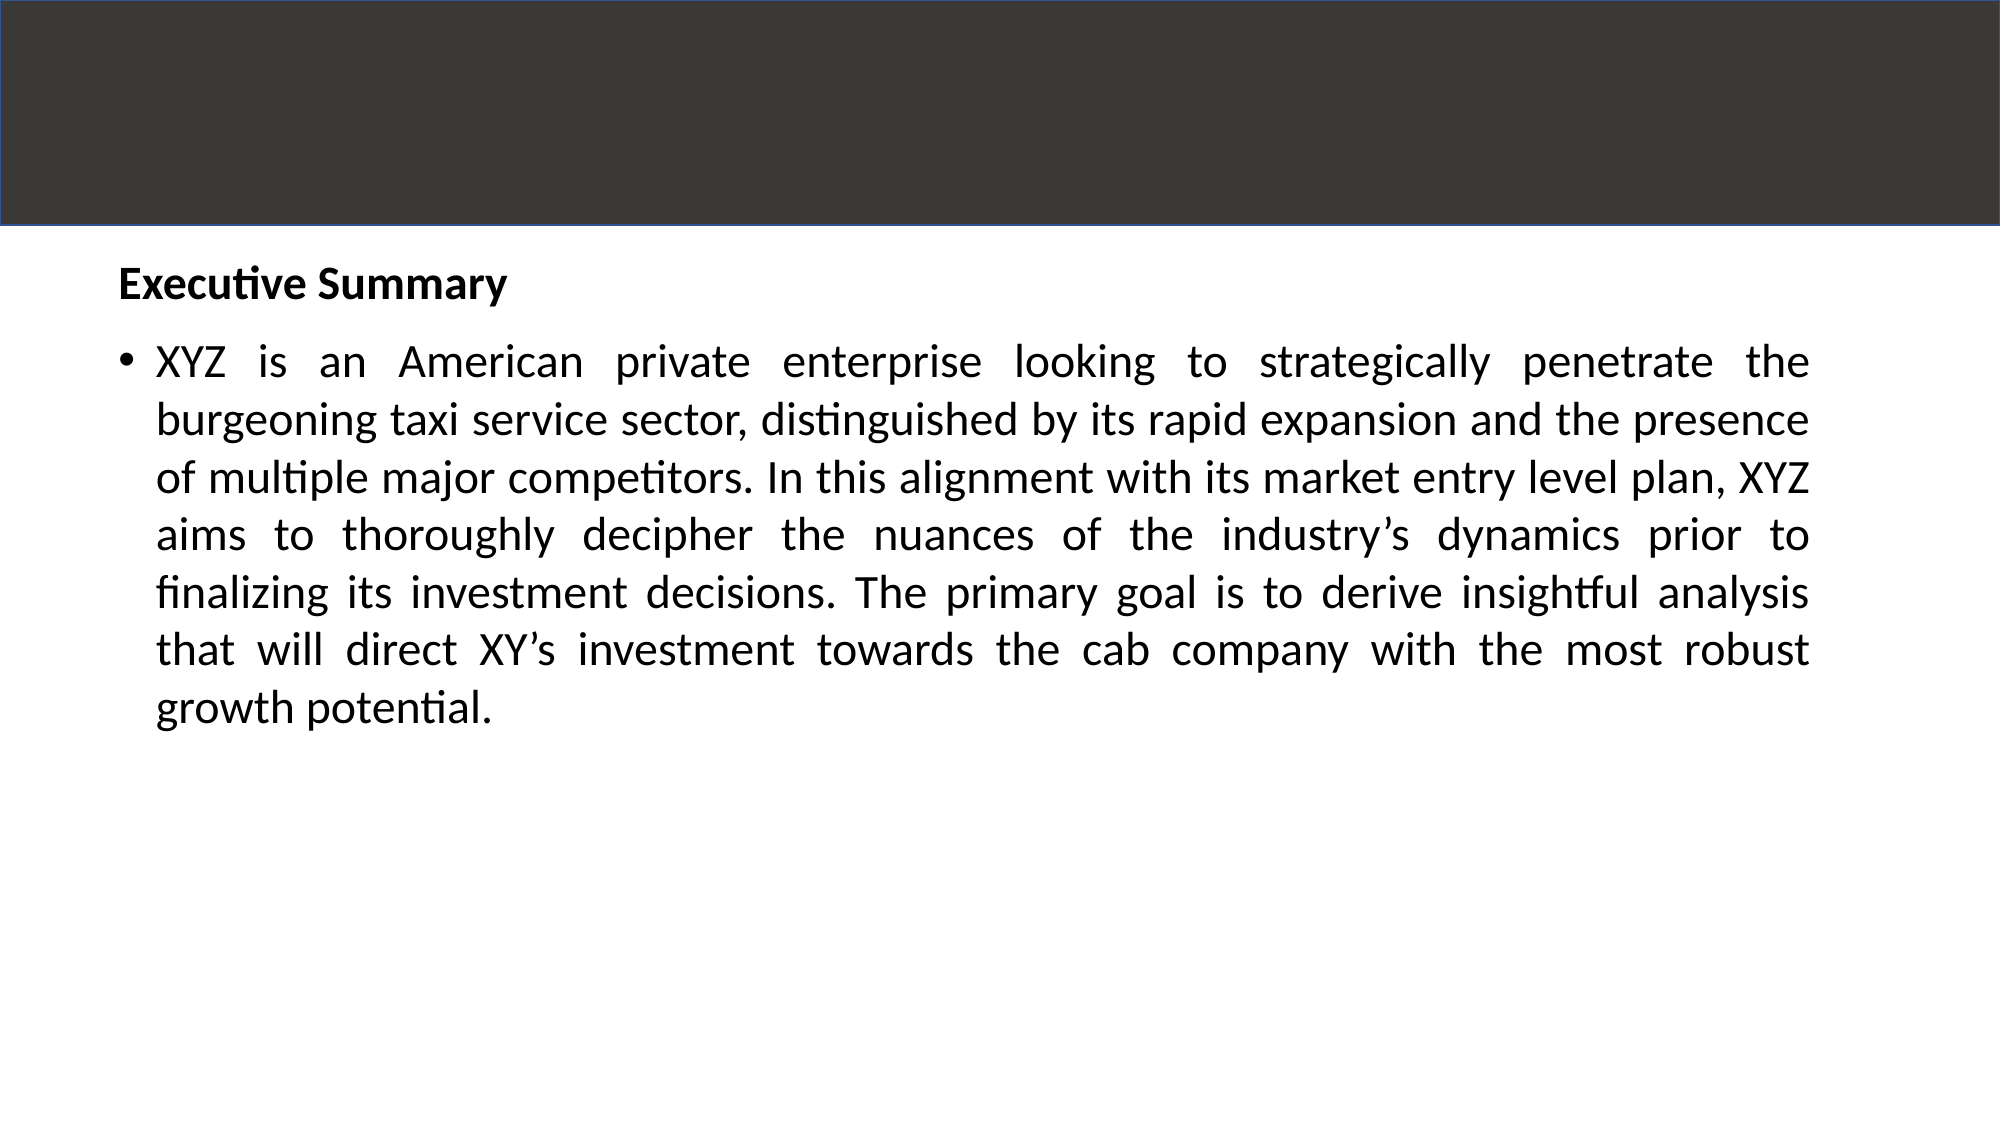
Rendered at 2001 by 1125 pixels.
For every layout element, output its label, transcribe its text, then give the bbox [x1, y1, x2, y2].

list Executive Summary XYZ is an American private enterprise looking to strategically penetrate the burgeoning taxi service sector, distinguished by its rapid expansion and the presence of multiple major competitors. In this alignment with its market entry level plan, XYZ aims to thoroughly decipher the nuances of the industry’s dynamics prior to finalizing its investment decisions. The primary goal is to derive insightful analysis that will direct XY’s investment towards the cab company with the most robust growth potential. [103, 232, 1829, 1099]
text_box [0, 0, 2000, 226]
